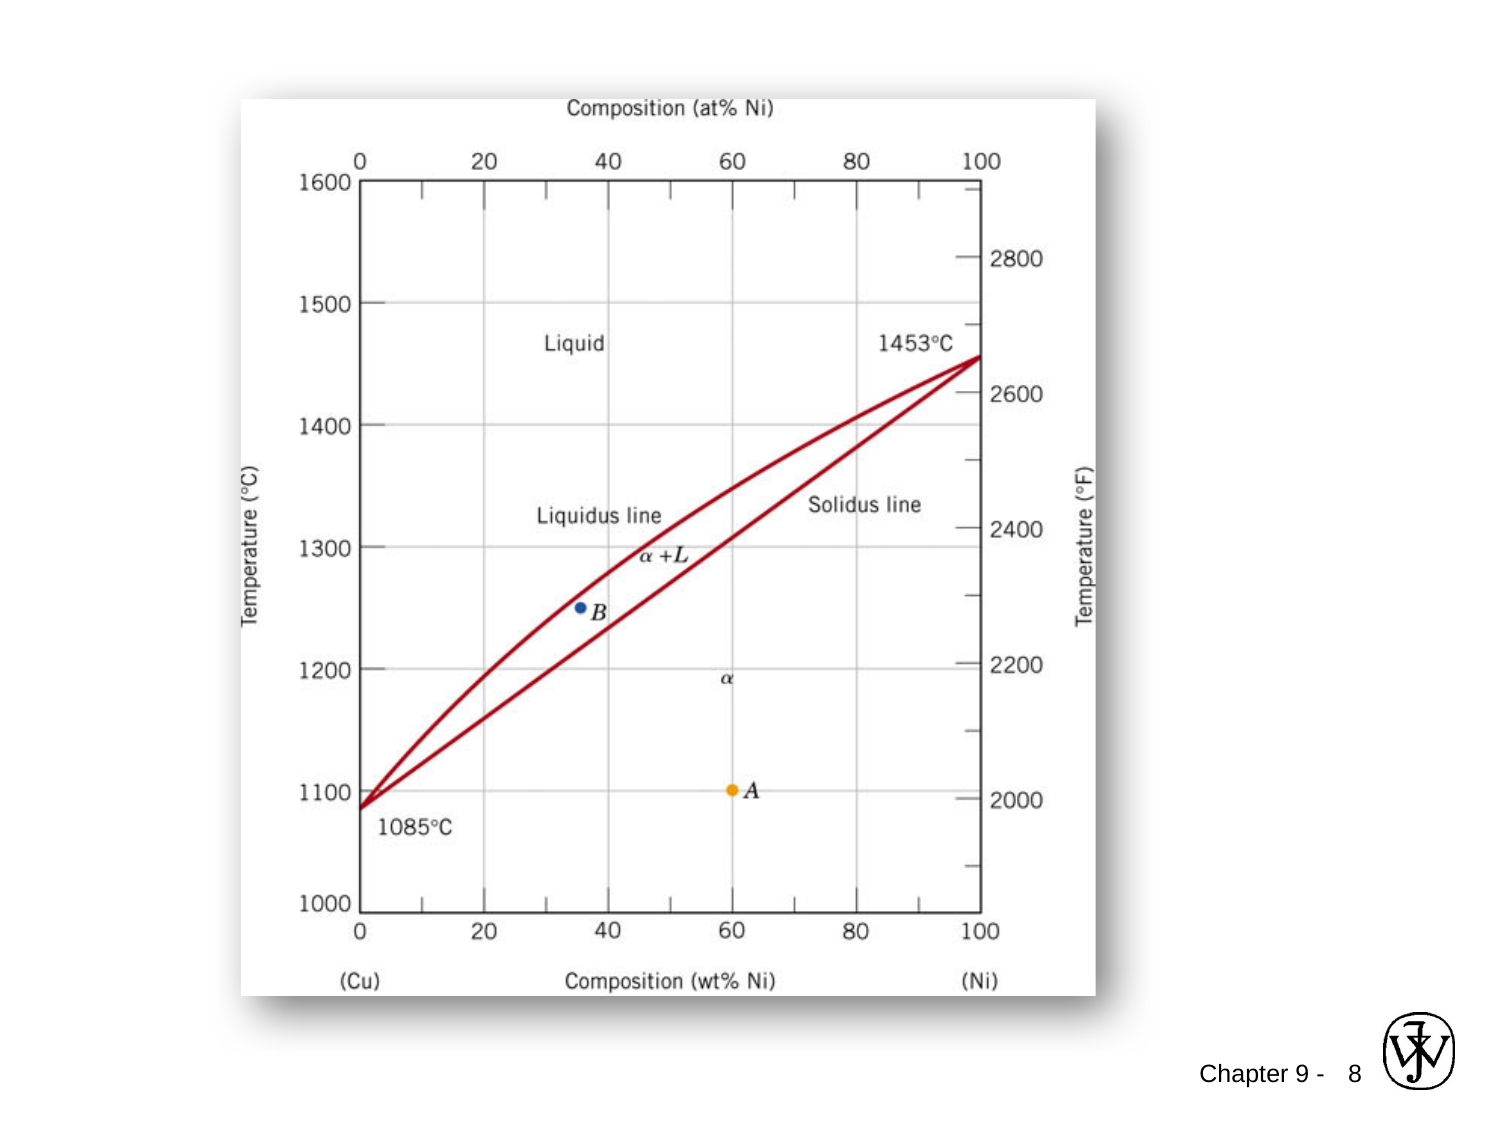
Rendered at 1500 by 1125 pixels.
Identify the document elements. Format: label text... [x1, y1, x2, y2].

slide_number 8 [1258, 1050, 1453, 1110]
picture [240, 98, 1096, 996]
picture [1383, 1012, 1455, 1090]
